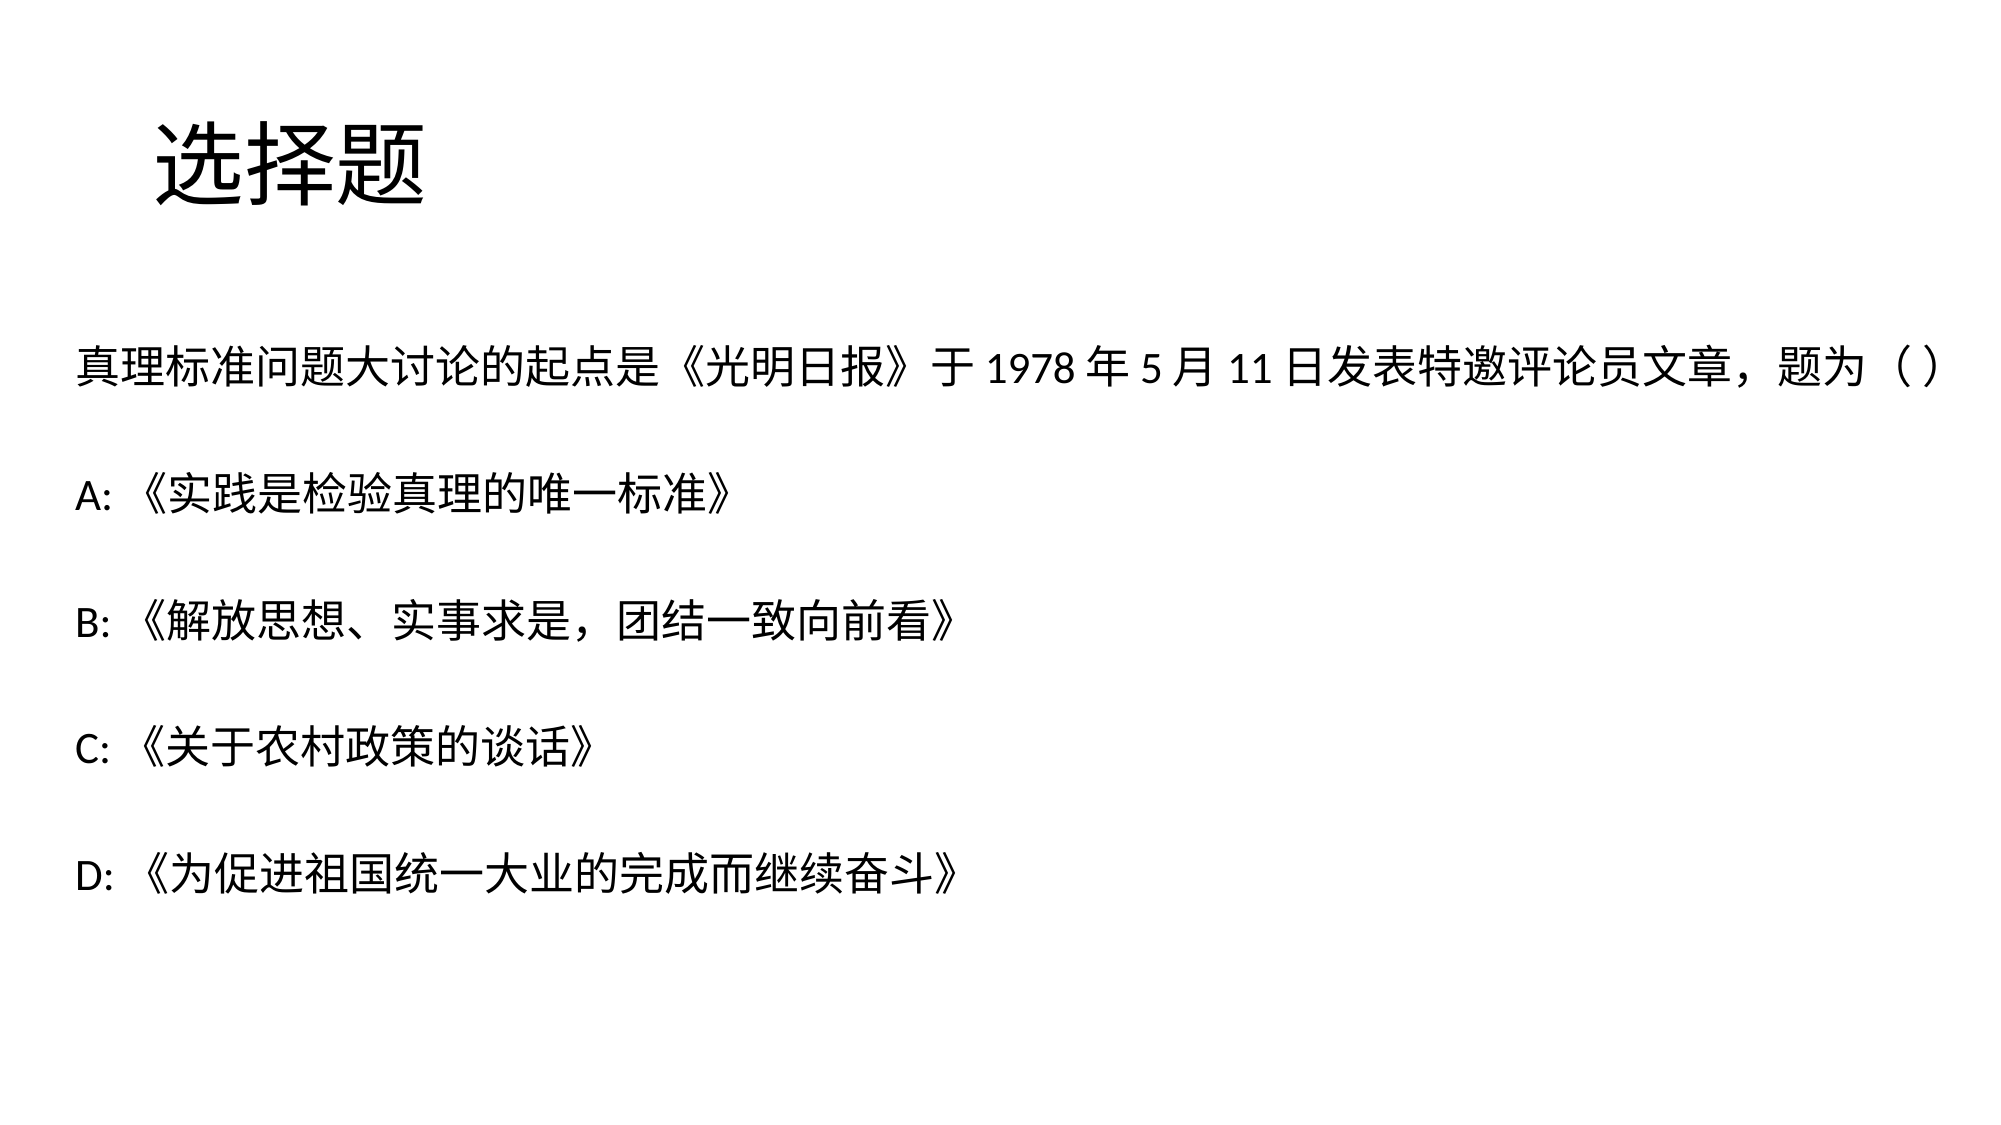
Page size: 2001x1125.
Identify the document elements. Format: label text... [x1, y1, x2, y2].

title 选择题 [137, 59, 1863, 277]
list 真理标准问题大讨论的起点是《光明日报》于1978年5月11日发表特邀评论员文章，题为（ ） A:《实践是检验真理的唯一标准》 B:《解放思想、实事求是，团结一致向前看》 C:《关于农村政策的谈话》 D:《为促进祖国统一大业的完成而继续奋斗》 [60, 277, 2000, 998]
